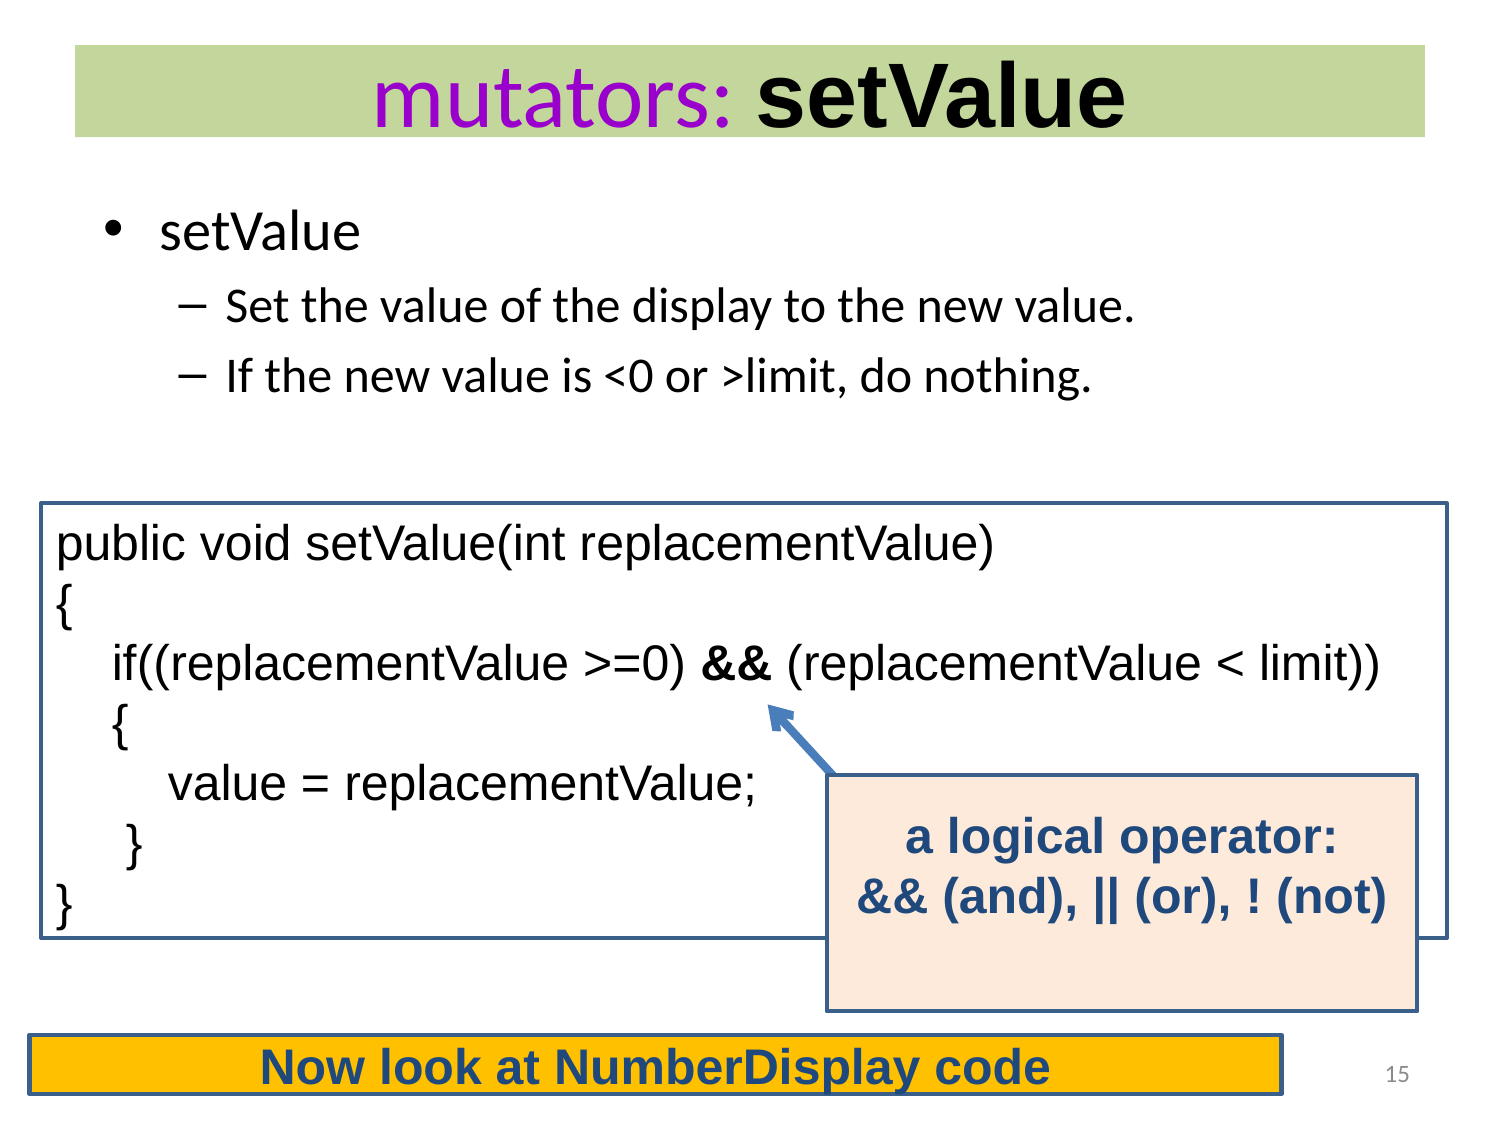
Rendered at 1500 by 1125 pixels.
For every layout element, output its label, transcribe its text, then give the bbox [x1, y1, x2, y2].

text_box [40, 503, 1448, 1012]
text_box Now look at NumberDisplay code [27, 1033, 1284, 1096]
list setValue Set the value of the display to the new value. If the new value is <0 or >limit, do nothing. [88, 184, 1485, 994]
slide_number 15 [1074, 1042, 1425, 1103]
title mutators: setValue [74, 44, 1426, 138]
